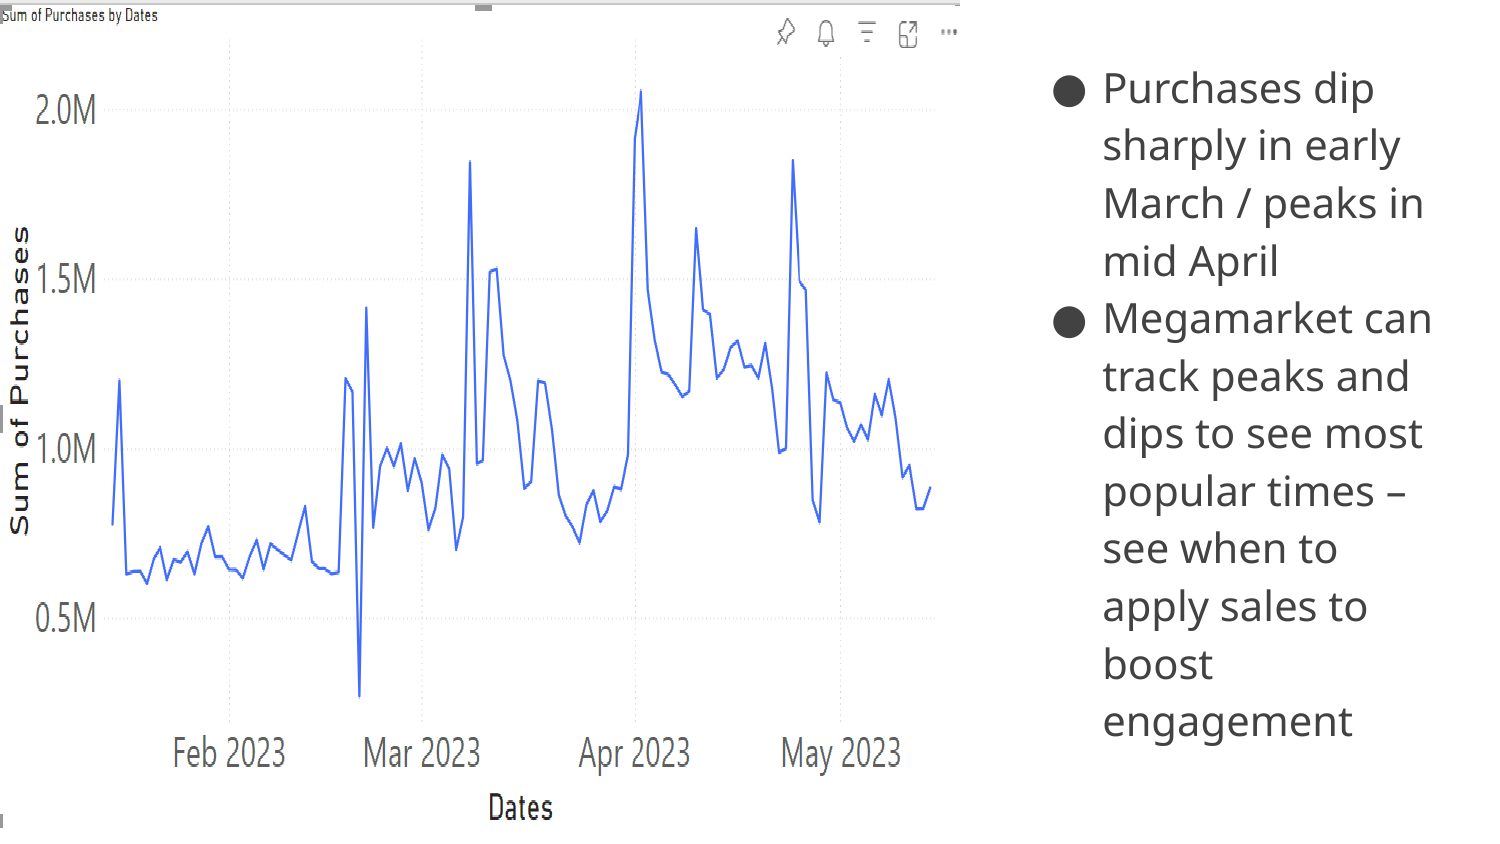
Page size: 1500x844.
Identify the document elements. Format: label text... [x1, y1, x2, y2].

picture [0, 0, 960, 829]
list Purchases dip sharply in early March / peaks in mid April Megamarket can track peaks and dips to see most popular times – see when to apply sales to boost engagement [1012, 39, 1469, 811]
